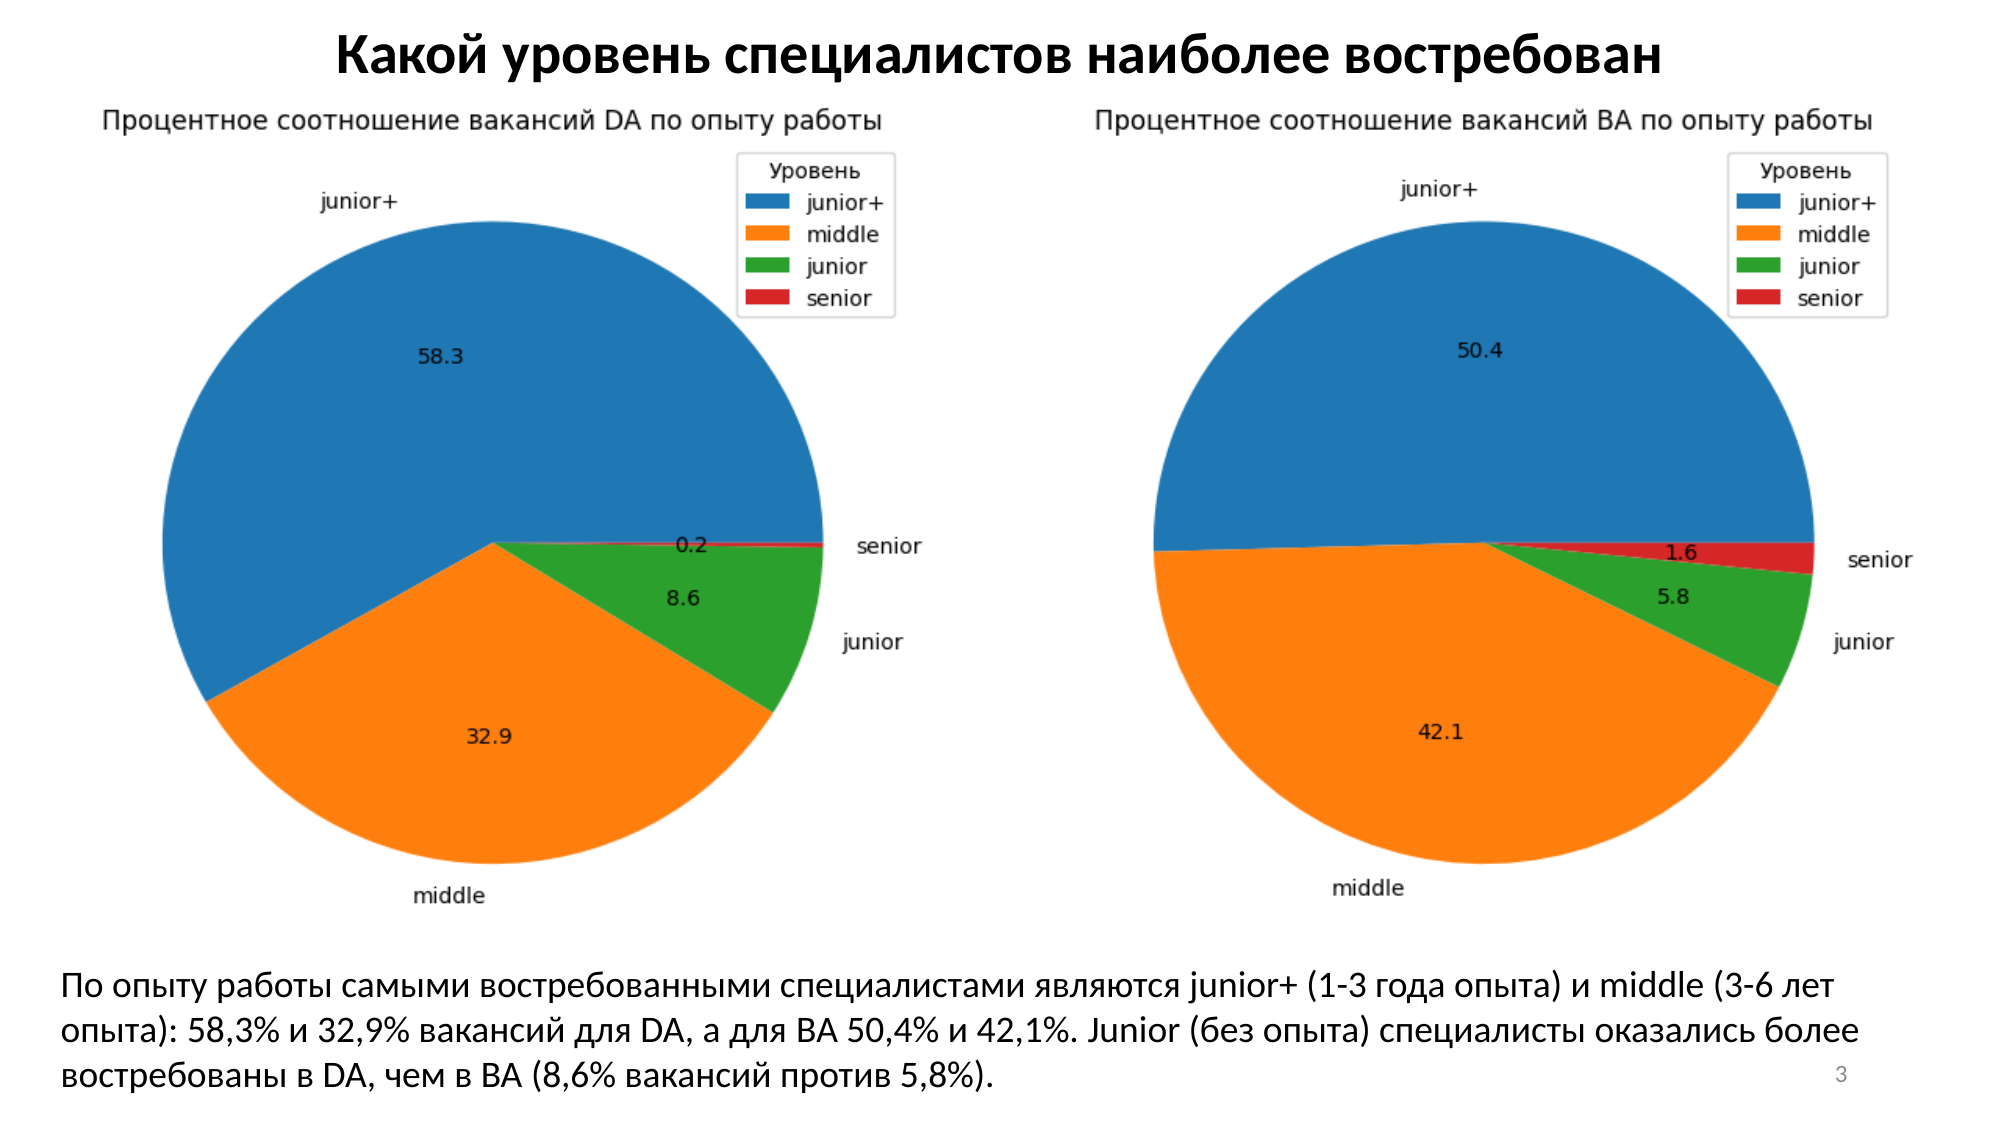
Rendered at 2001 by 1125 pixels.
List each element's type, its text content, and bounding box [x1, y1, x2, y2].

slide_number 3 [1412, 1042, 1863, 1103]
picture [52, 101, 1948, 943]
title Какой уровень специалистов наиболее востребован [137, 17, 1863, 92]
text_box По опыту работы самыми востребованными специалистами являются junior+ (1-3 года опыта) и middle (3-6 лет опыта): 58,3% и 32,9% вакансий для DA, а для BA 50,4% и 42,1%. Junior (без опыта) специалисты оказались более востребованы в DA, чем в BA (8,6% вакансий против 5,8%). [45, 952, 1954, 1103]
